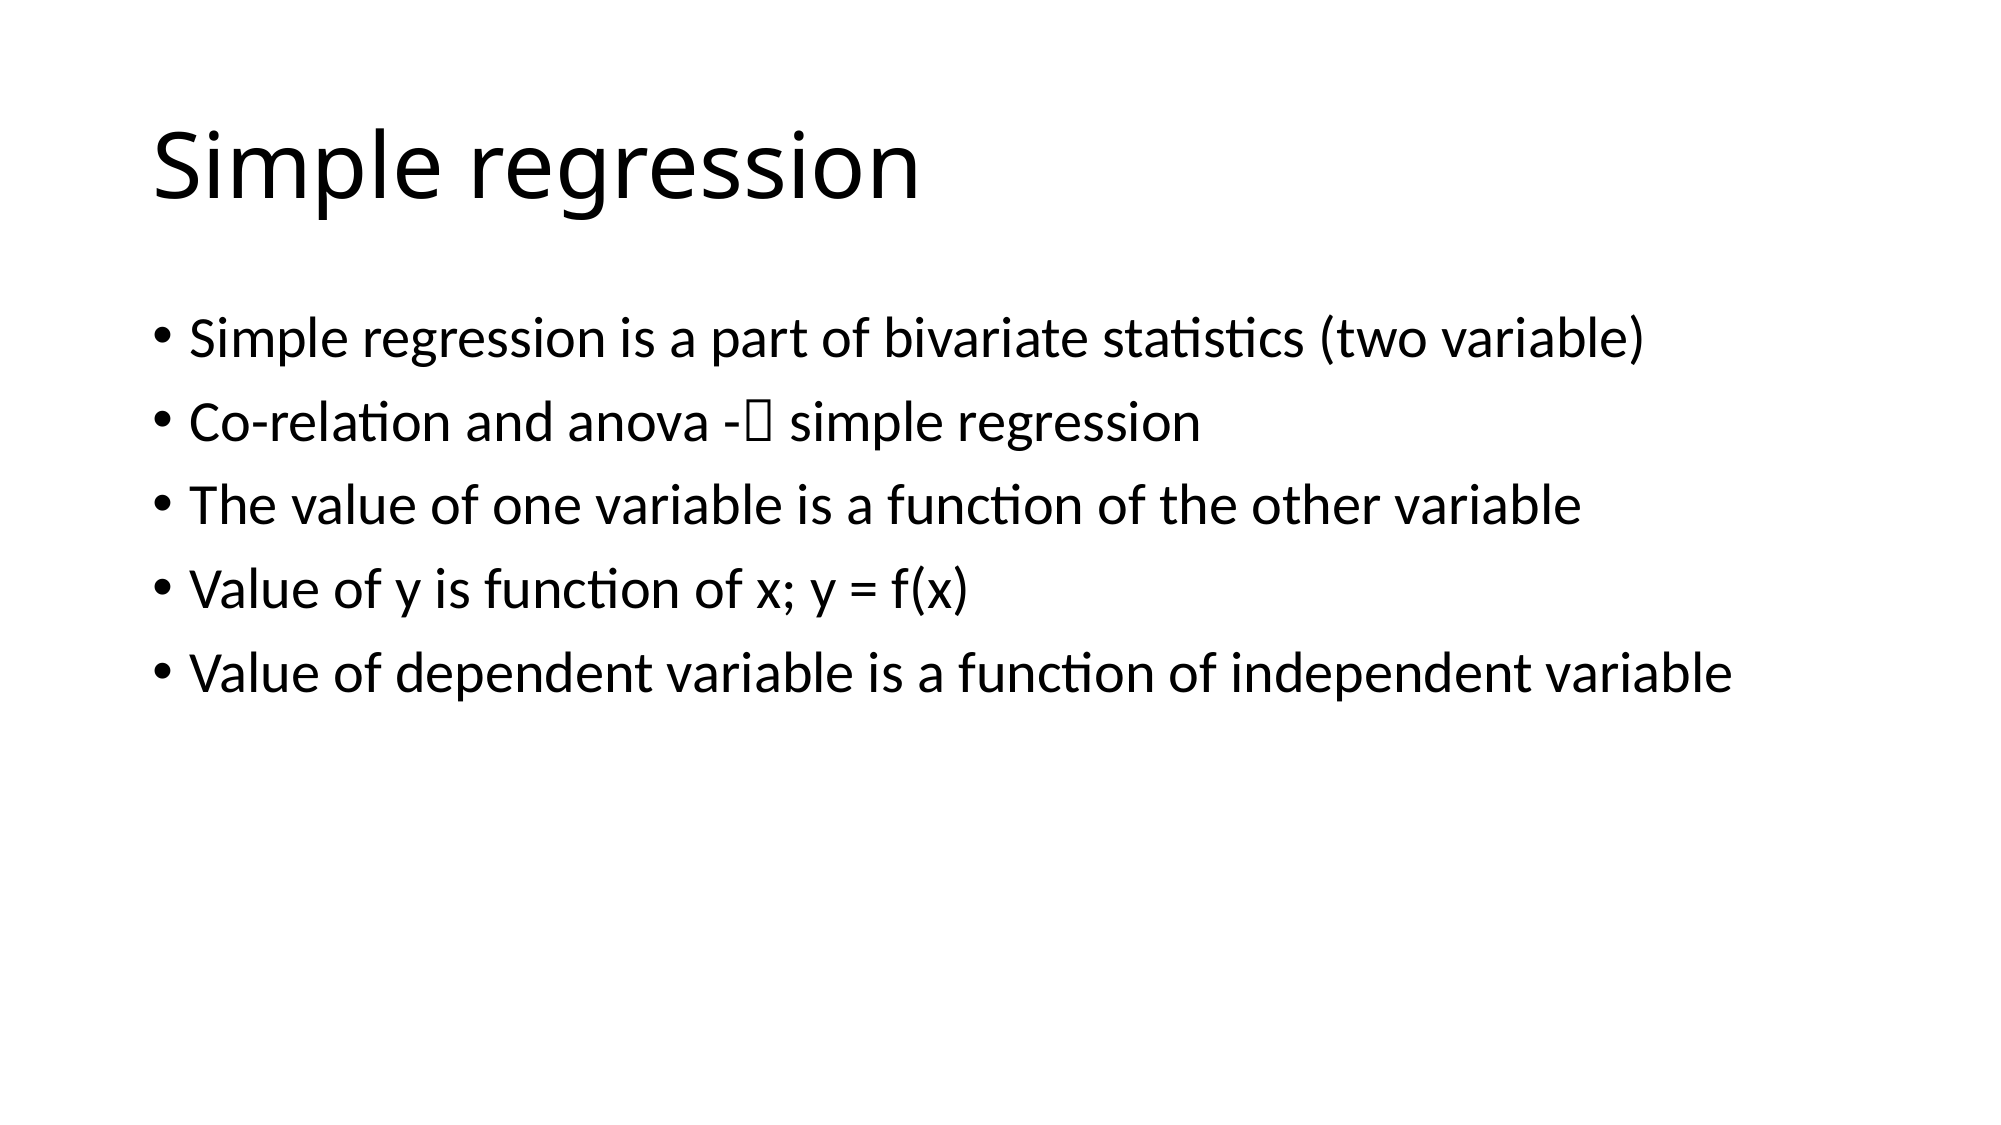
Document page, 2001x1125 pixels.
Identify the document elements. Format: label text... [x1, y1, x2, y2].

title Simple regression [137, 59, 1863, 278]
list Simple regression is a part of bivariate statistics (two variable) Co-relation and anova - simple regression The value of one variable is a function of the other variable Value of y is function of x; y = f(x) Value of dependent variable is a function of independent variable [137, 299, 1863, 1014]
